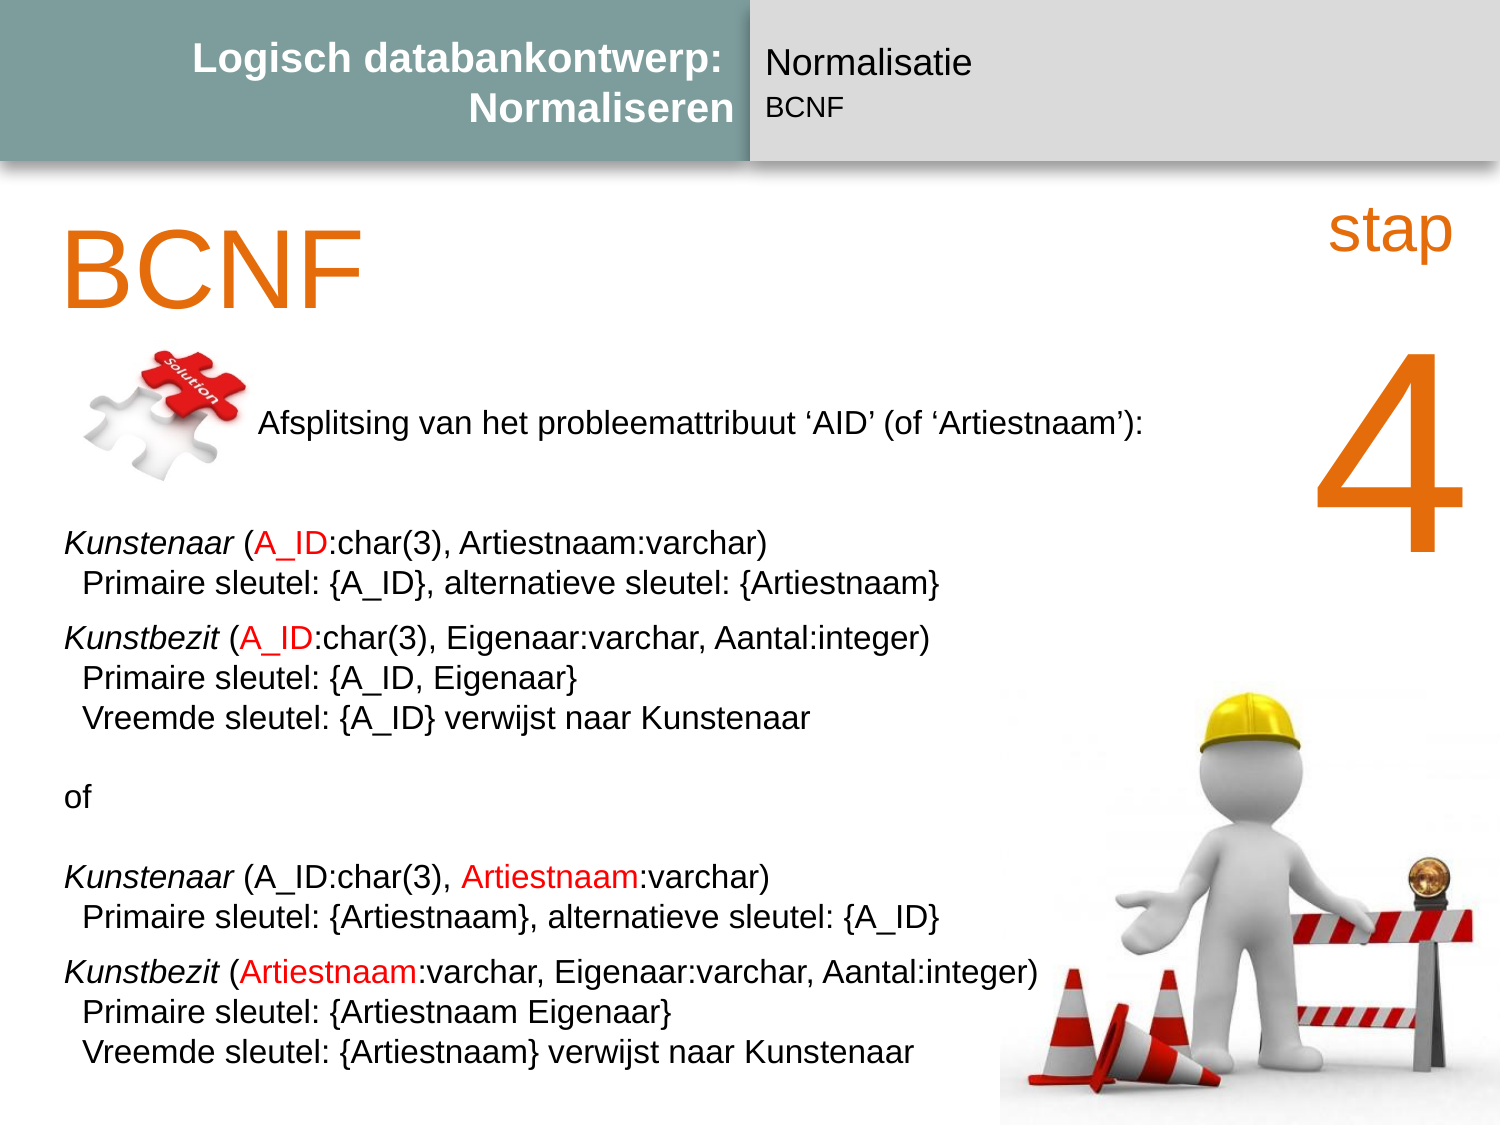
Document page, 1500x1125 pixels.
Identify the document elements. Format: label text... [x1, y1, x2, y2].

list Normalisatie BCNF [750, 0, 1500, 161]
picture [1000, 681, 1500, 1125]
title Logisch databankontwerp: Normaliseren [0, 0, 750, 161]
text_box stap 4 [1297, 177, 1487, 617]
text_box Afsplitsing van het probleemattribuut ‘AID’ (of ‘Artiestnaam’): Kunstenaar (A_ID:char(3), Artiestnaam:varchar) Primaire sleutel: {A_ID}, alternatieve sleutel: {Artiestnaam} Kunstbezit (A_ID:char(3), Eigenaar:varchar, Aantal:integer) Primaire sleutel: {A_ID, Eigenaar} Vreemde sleutel: {A_ID} verwijst naar Kunstenaar of Kunstenaar (A_ID:char(3), Artiestnaam:varchar) Primaire sleutel: {Artiestnaam}, alternatieve sleutel: {A_ID} Kunstbezit (Artiestnaam:varchar, Eigenaar:varchar, Aantal:integer) Primaire sleutel: {Artiestnaam Eigenaar} Vreemde sleutel: {Artiestnaam} verwijst naar Kunstenaar [48, 354, 1161, 1078]
picture [66, 340, 261, 486]
text_box BCNF [44, 188, 381, 339]
